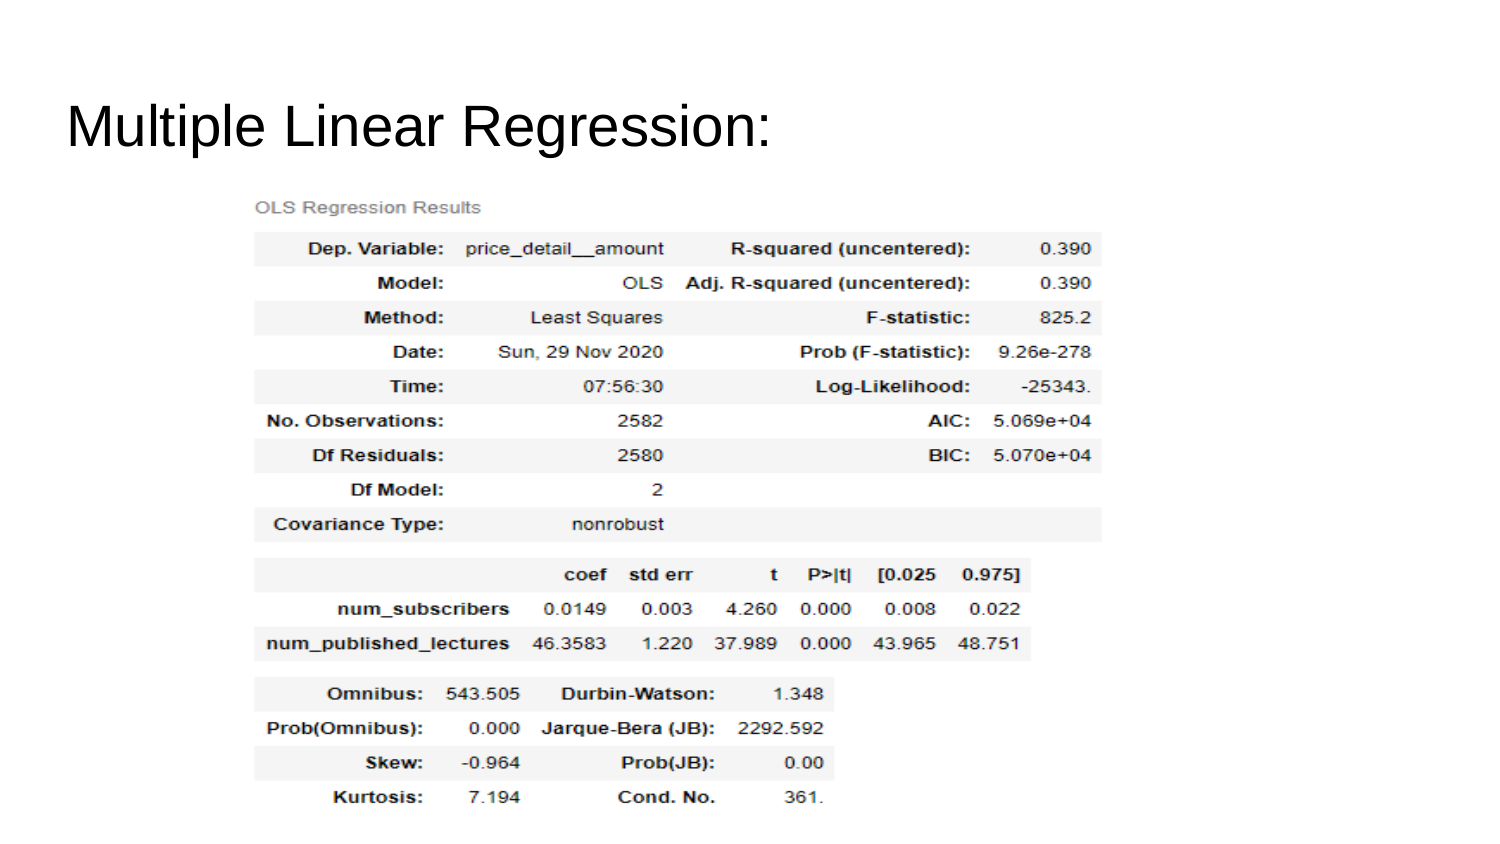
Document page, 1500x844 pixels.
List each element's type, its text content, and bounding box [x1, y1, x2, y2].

picture [234, 191, 1129, 819]
title Multiple Linear Regression: [51, 72, 1449, 167]
